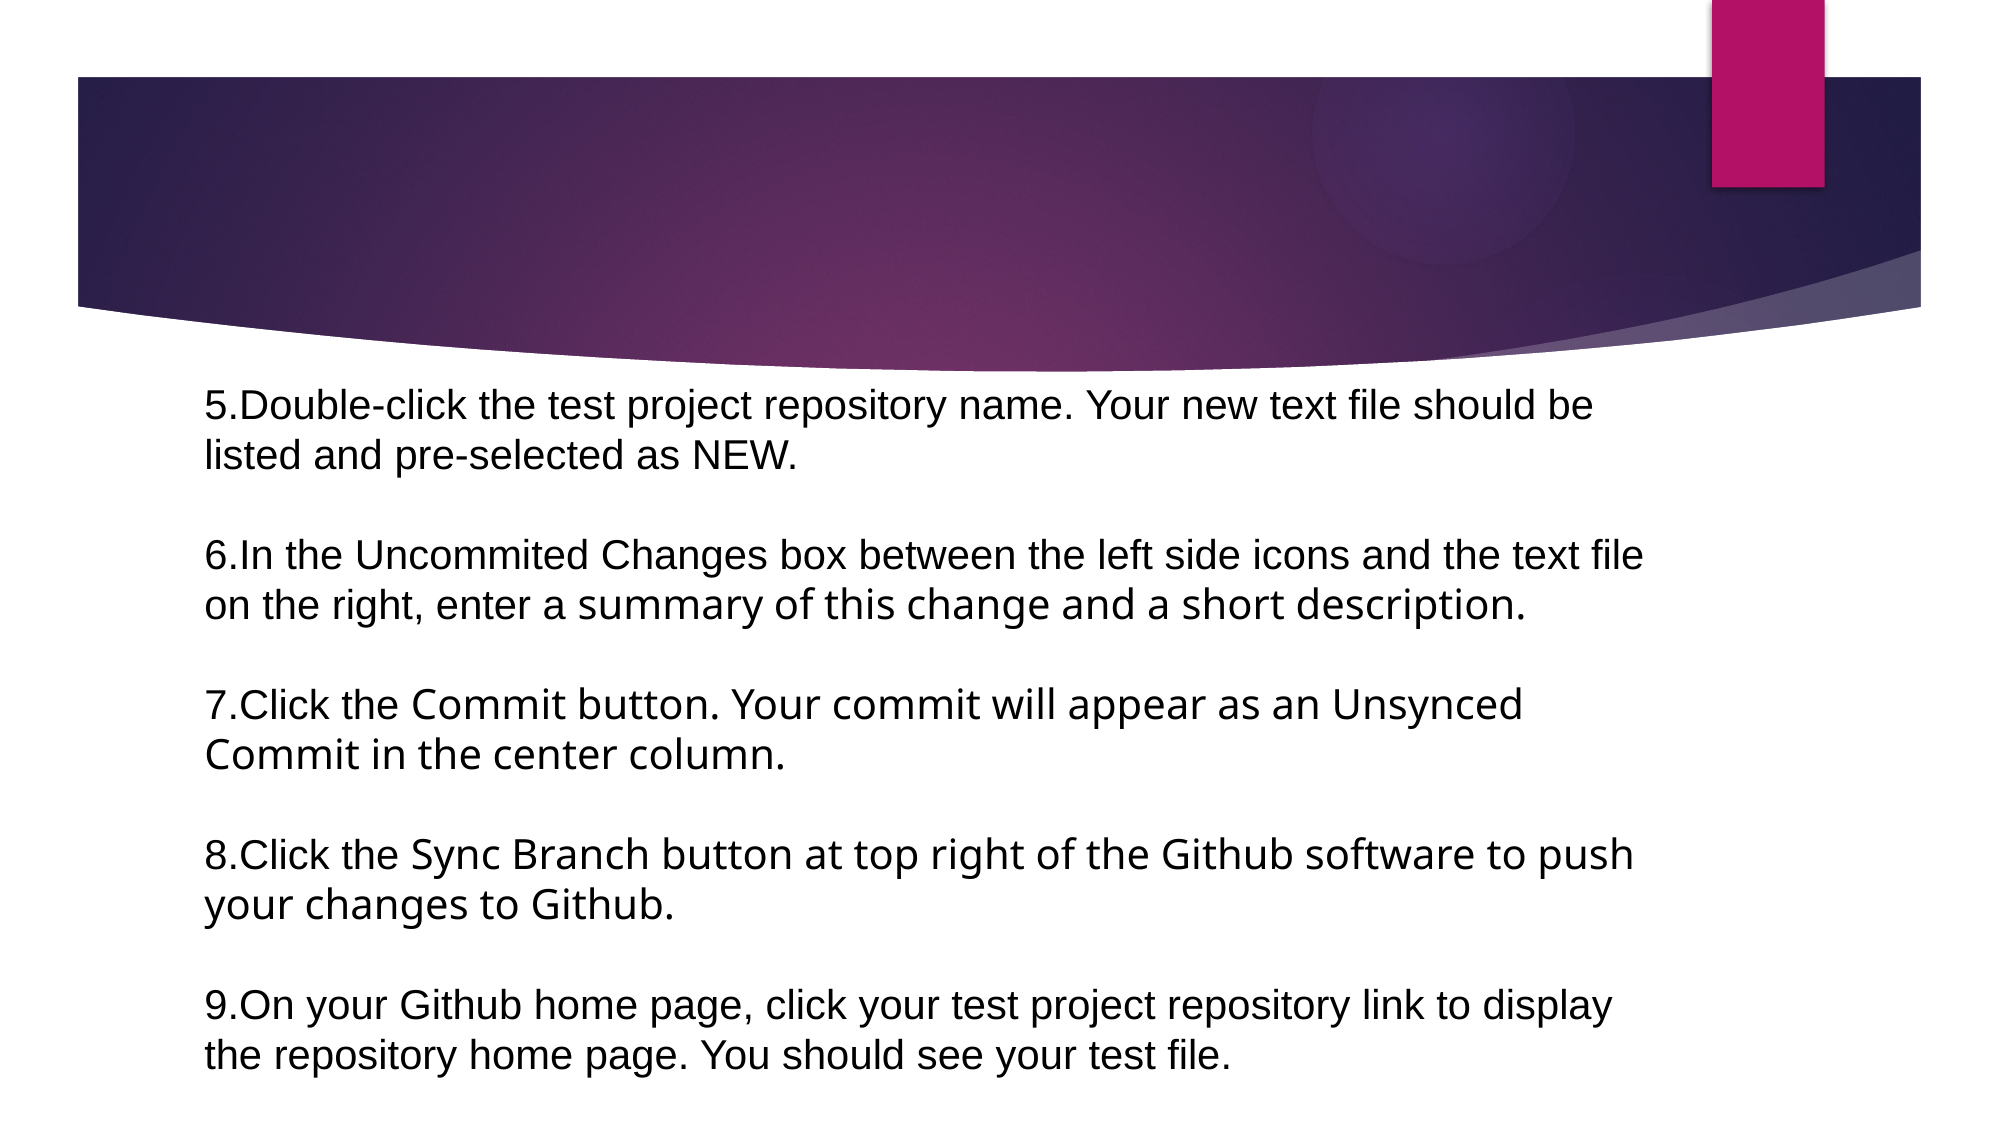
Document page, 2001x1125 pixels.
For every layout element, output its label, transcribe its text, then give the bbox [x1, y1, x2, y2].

list Double-click the test project repository name. Your new text file should be listed and pre-selected as NEW. In the Uncommited Changes box between the left side icons and the text file on the right, enter a summary of this change and a short description. Click the Commit button. Your commit will appear as an Unsynced Commit in the center column. Click the Sync Branch button at top right of the Github software to push your changes to Github. On your Github home page, click your test project repository link to display the repository home page. You should see your test file. [189, 370, 1682, 1050]
